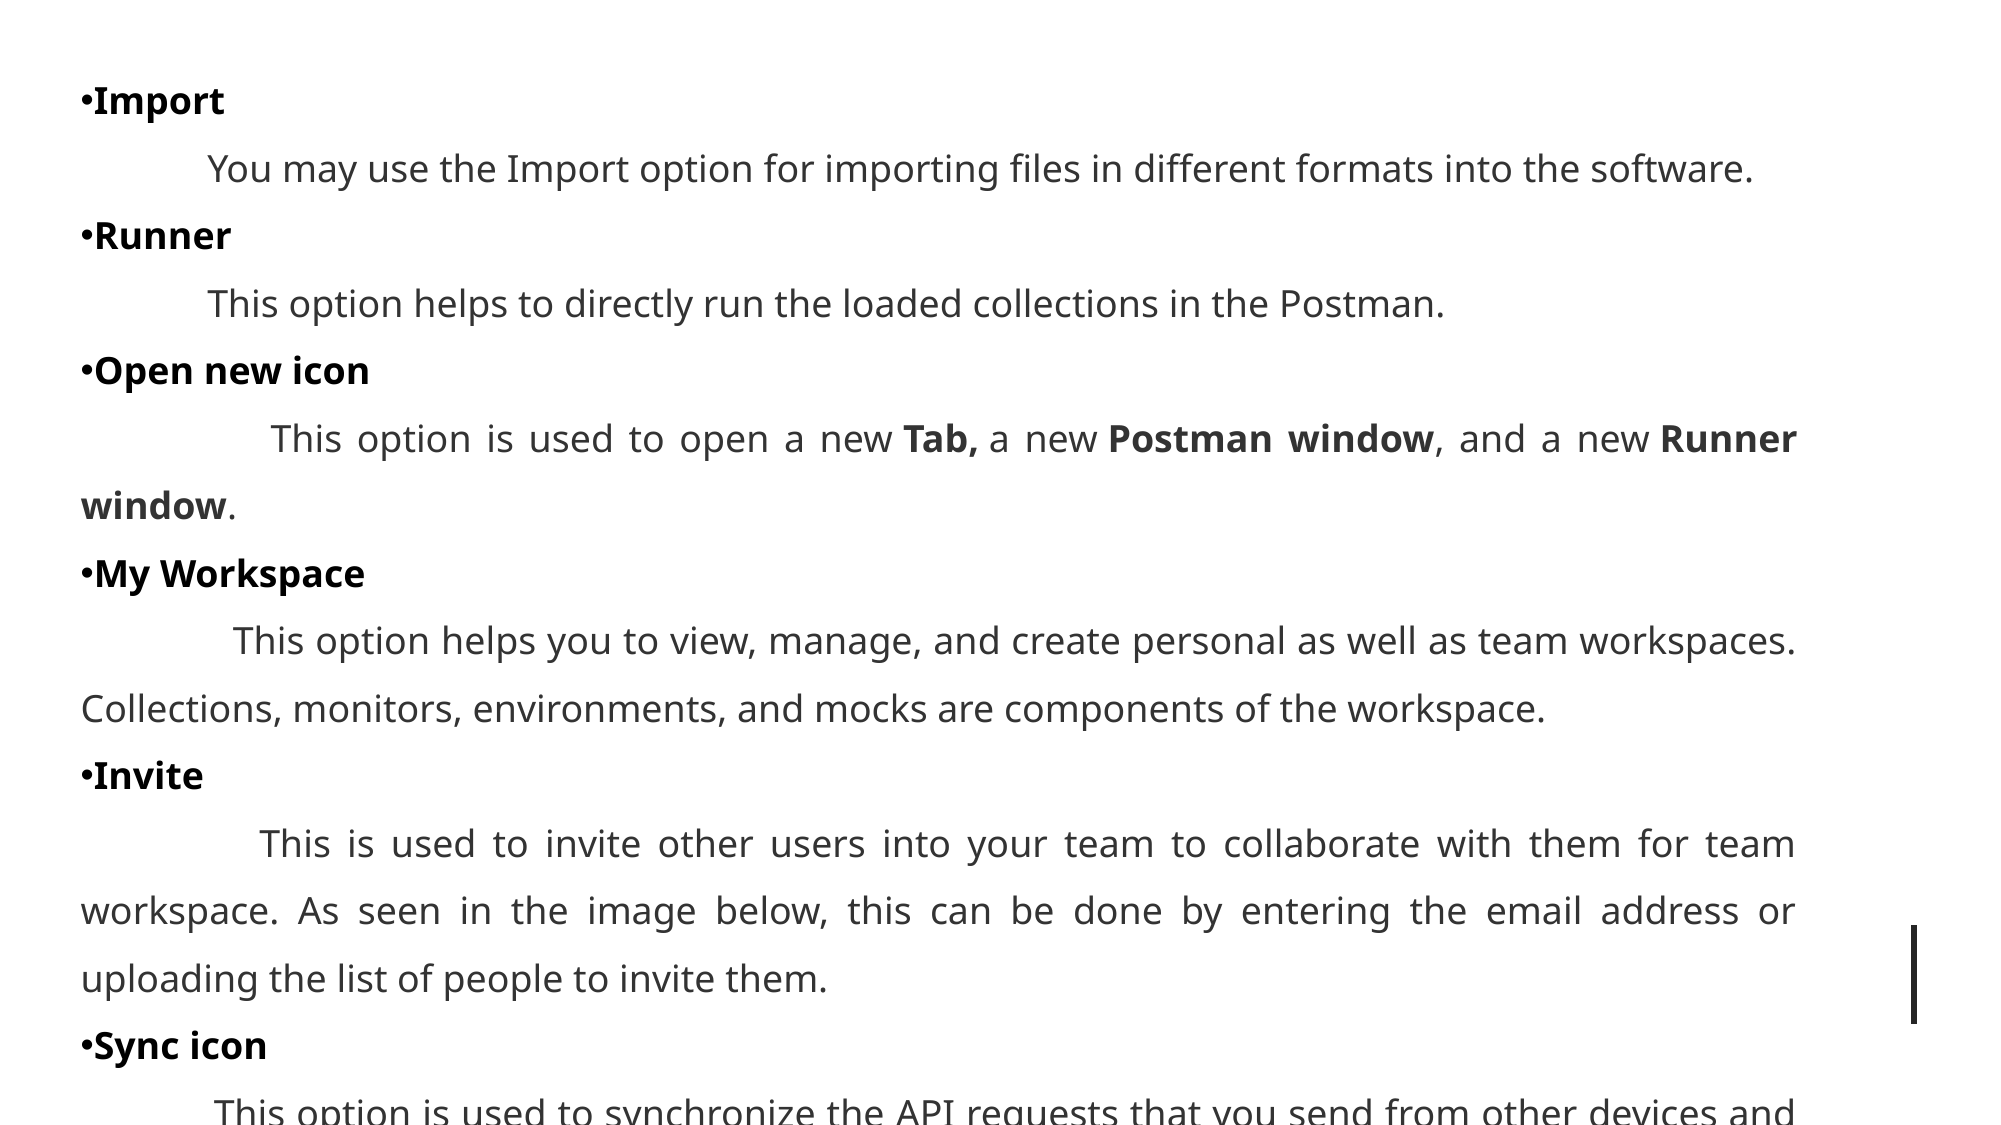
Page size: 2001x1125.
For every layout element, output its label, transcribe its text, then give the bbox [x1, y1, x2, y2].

text_box Import You may use the Import option for importing files in different formats into the software. Runner This option helps to directly run the loaded collections in the Postman. Open new icon This option is used to open a new Tab, a new Postman window, and a new Runner window. My Workspace This option helps you to view, manage, and create personal as well as team workspaces. Collections, monitors, environments, and mocks are components of the workspace. Invite This is used to invite other users into your team to collaborate with them for team workspace. As seen in the image below, this can be done by entering the email address or uploading the list of people to invite them. Sync icon This option is used to synchronize the API requests that you send from other devices and updates your postman account status. [65, 47, 1813, 1125]
